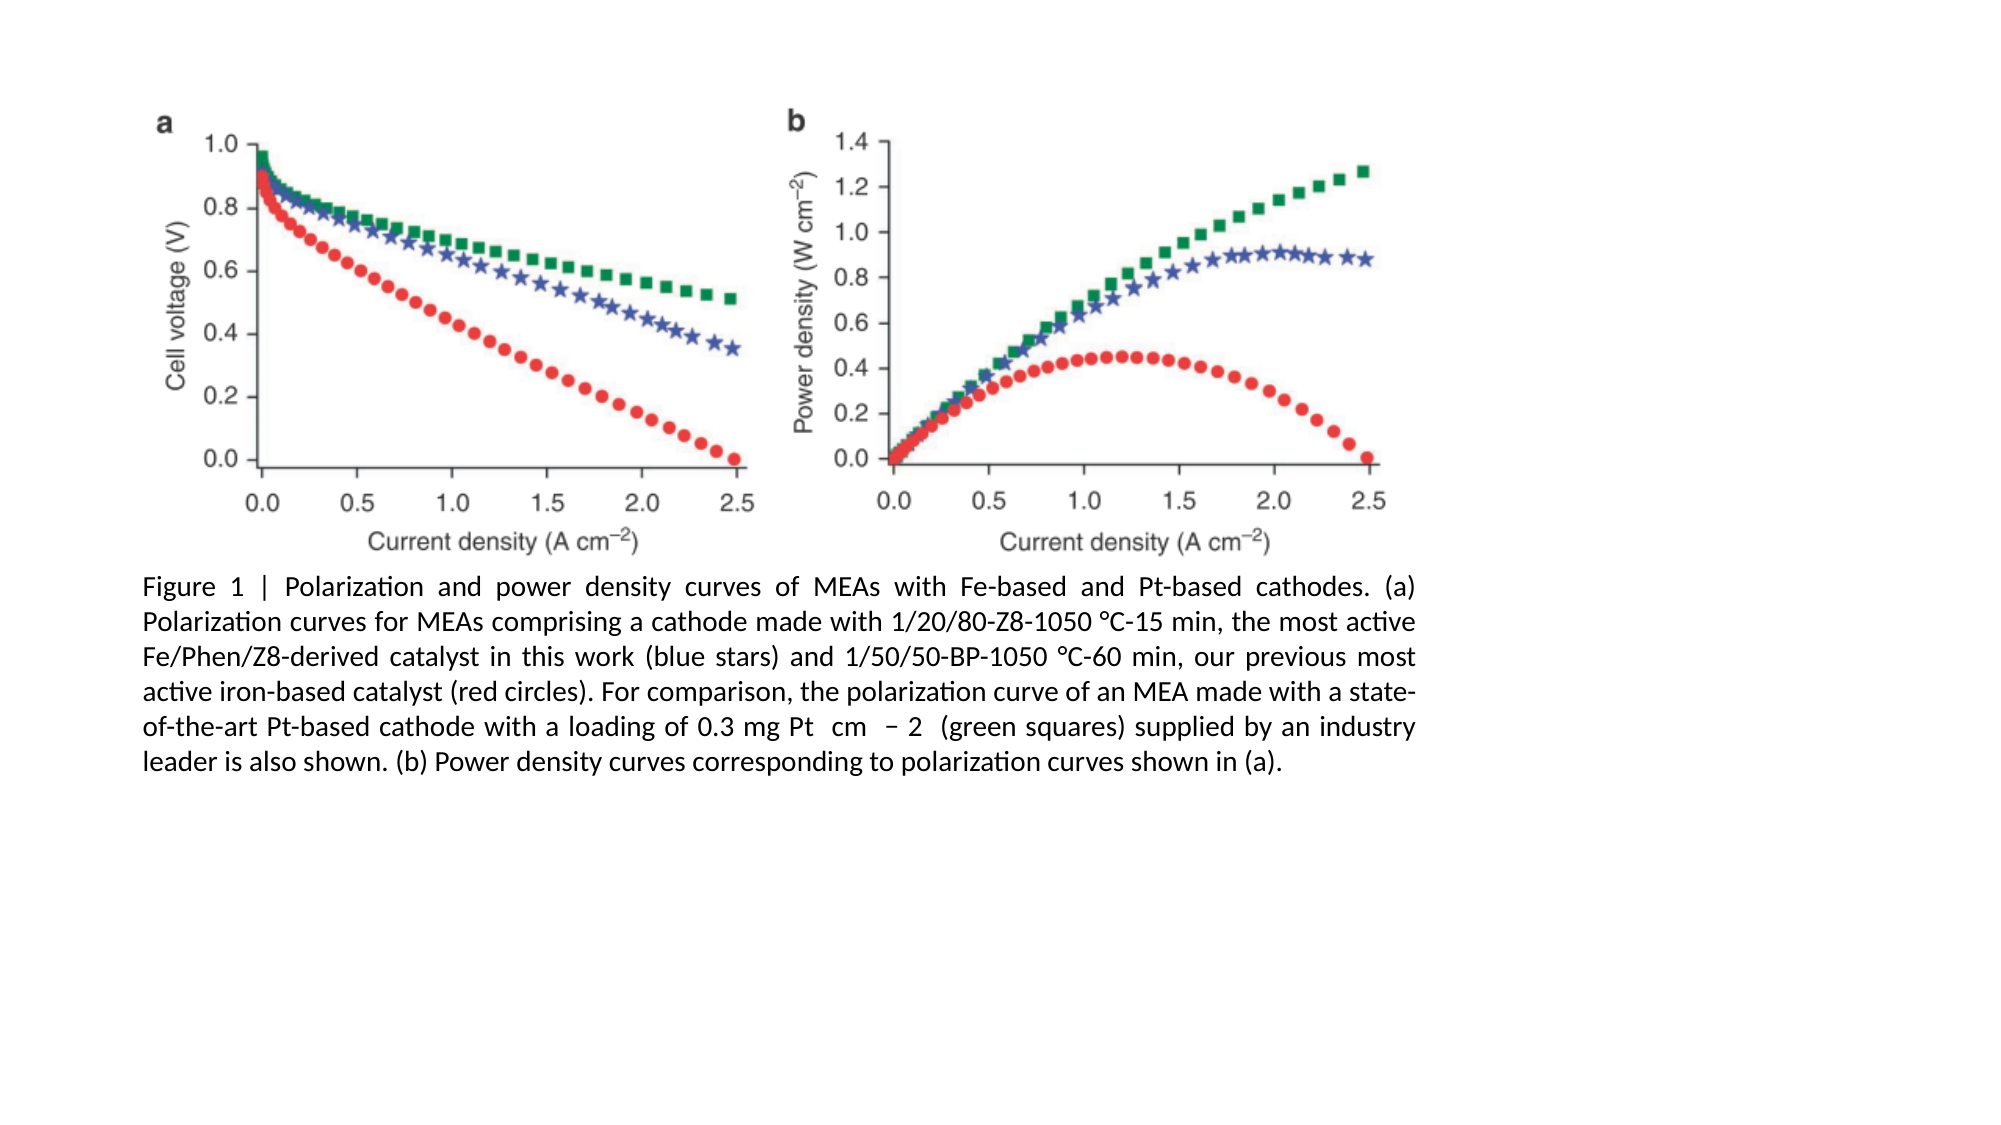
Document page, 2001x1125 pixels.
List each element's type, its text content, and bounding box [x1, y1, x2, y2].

picture [153, 110, 759, 563]
text_box Figure 1 | Polarization and power density curves of MEAs with Fe-based and Pt-based cathodes. (a) Polarization curves for MEAs comprising a cathode made with 1/20/80-Z8-1050 °C-15 min, the most active Fe/Phen/Z8-derived catalyst in this work (blue stars) and 1/50/50-BP-1050 °C-60 min, our previous most active iron-based catalyst (red circles). For comparison, the polarization curve of an MEA made with a state-of-the-art Pt-based cathode with a loading of 0.3 mg Pt cm − 2 (green squares) supplied by an industry leader is also shown. (b) Power density curves corresponding to polarization curves shown in (a). [127, 559, 1432, 785]
picture [780, 101, 1395, 563]
